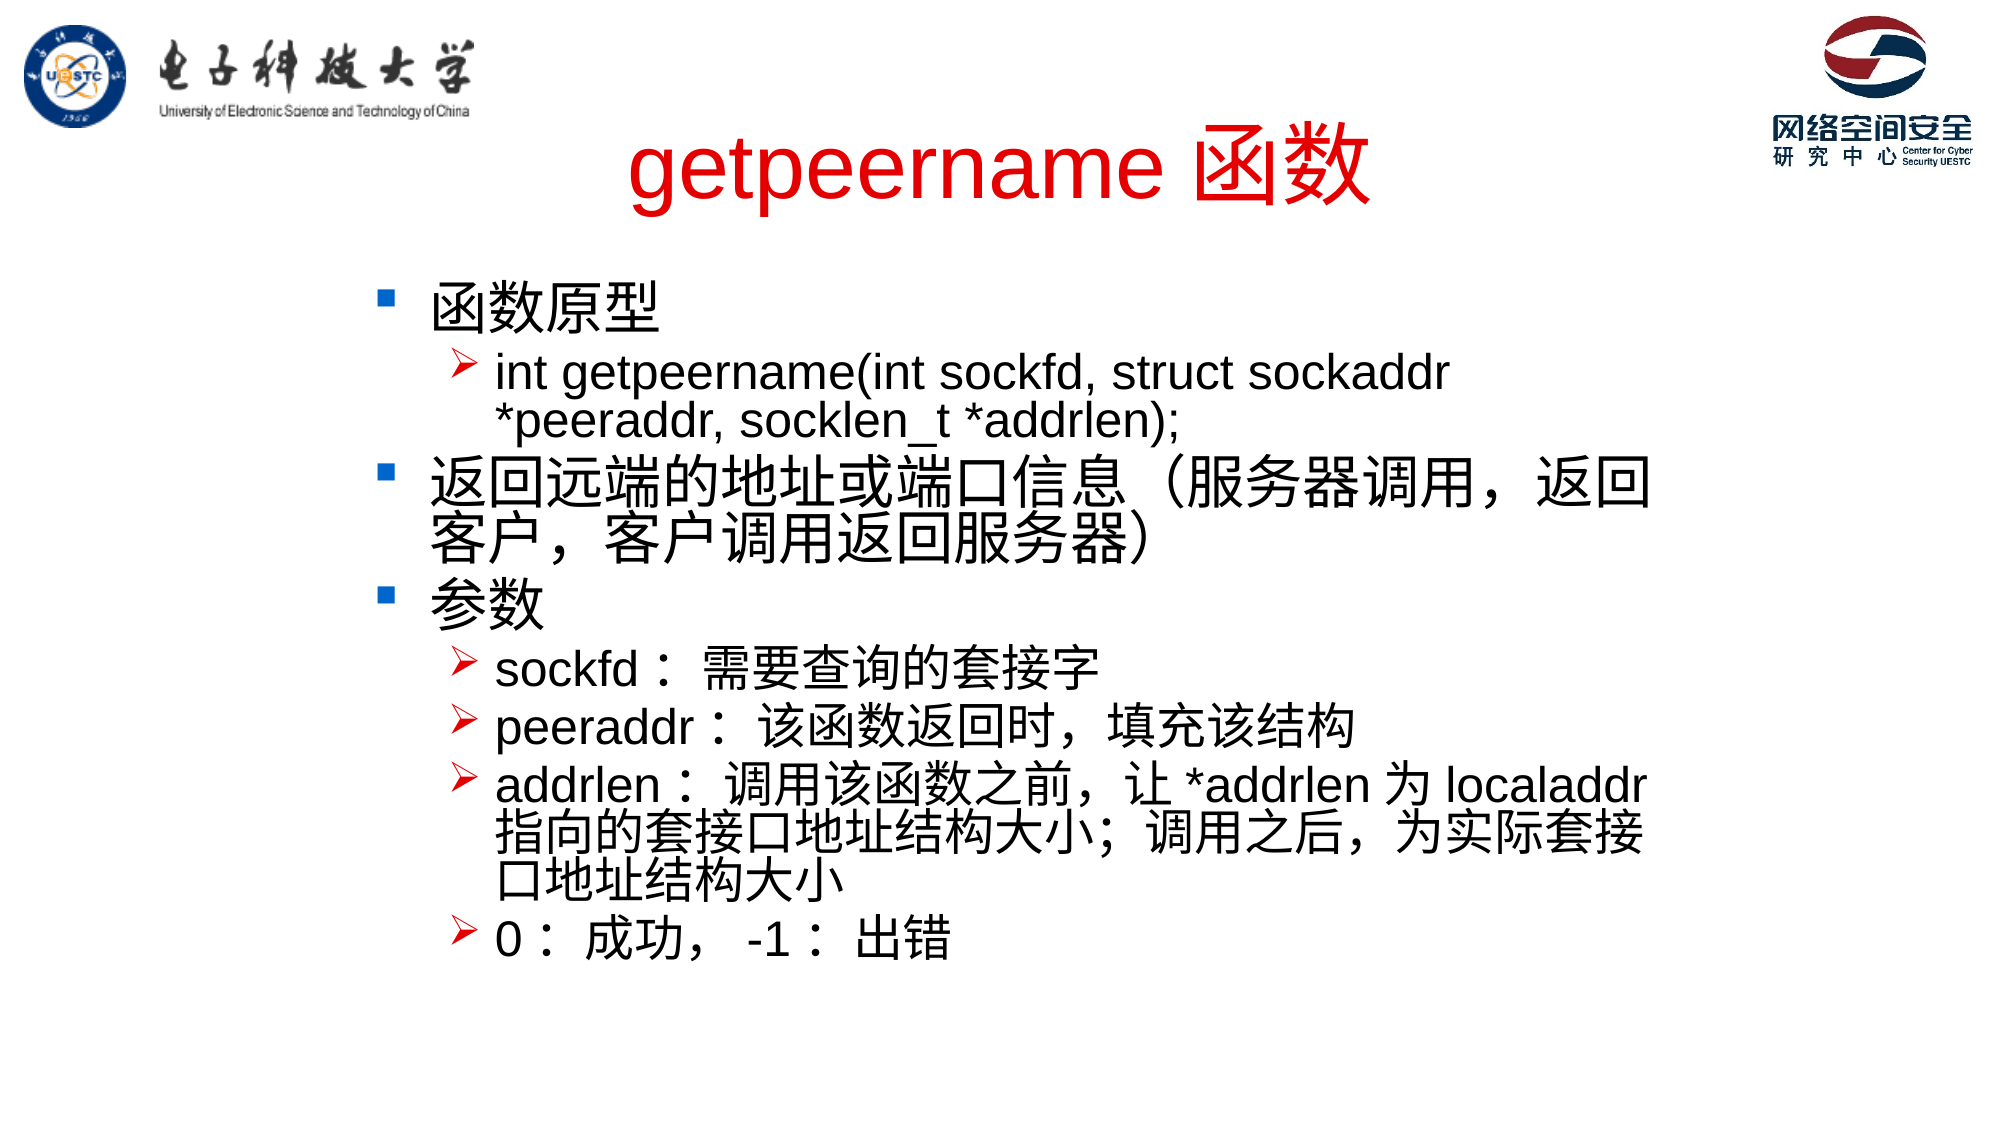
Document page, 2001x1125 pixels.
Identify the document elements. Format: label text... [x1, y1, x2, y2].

picture [24, 25, 474, 128]
picture [1773, 8, 1973, 173]
text_box 函数原型 int getpeername(int sockfd, struct sockaddr *peeraddr, socklen_t *addrlen); 返回远端的地址或端口信息（服务器调用，返回客户，客户调用返回服务器） 参数 sockfd：需要查询的套接字 peeraddr：该函数返回时，填充该结构 addrlen：调用该函数之前，让*addrlen为localaddr指向的套接口地址结构大小；调用之后，为实际套接口地址结构大小 0：成功，-1：出错 [357, 277, 1696, 1016]
title getpeername函数 [137, 59, 1863, 278]
